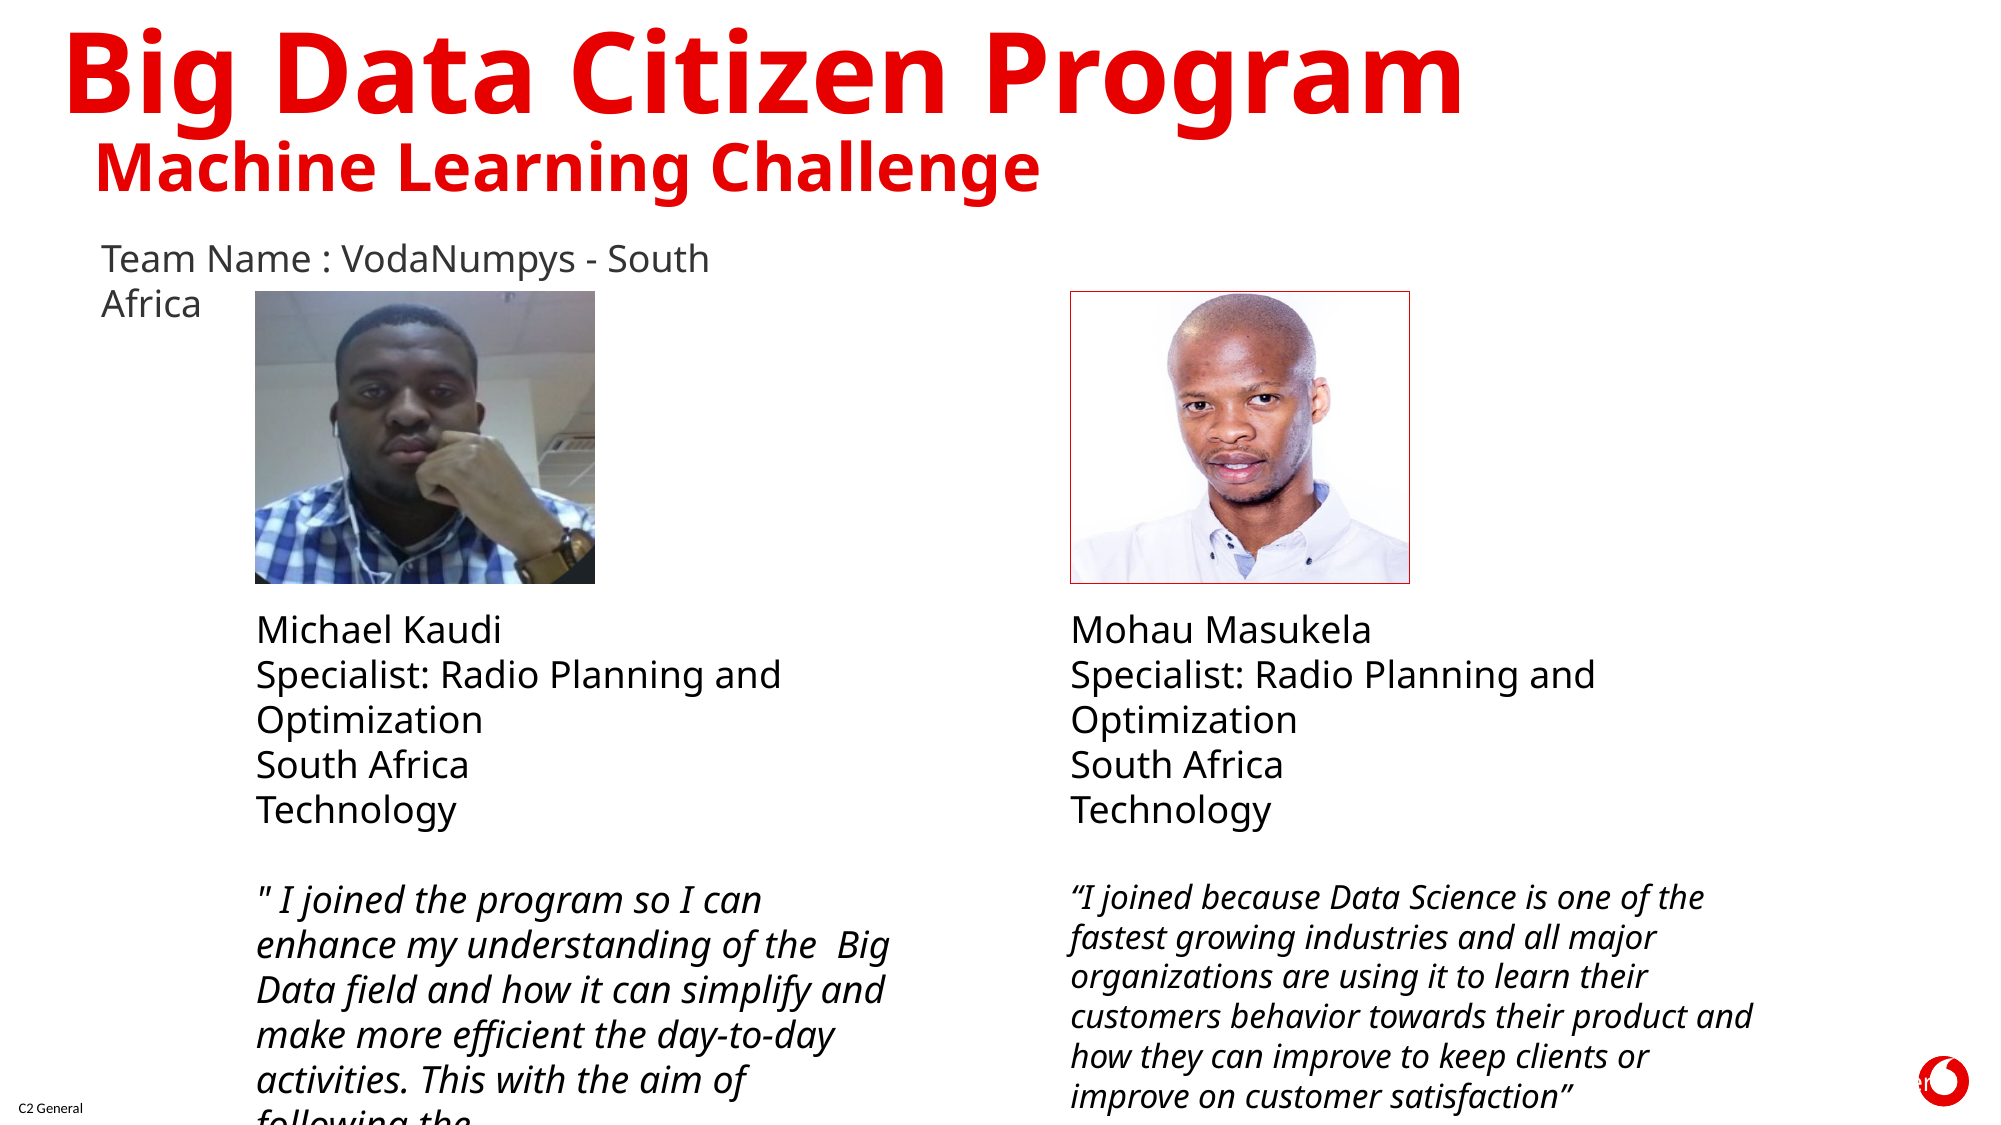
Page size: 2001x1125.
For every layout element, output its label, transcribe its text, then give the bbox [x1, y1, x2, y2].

text_box Further together [1771, 1059, 1948, 1104]
picture [1070, 291, 1410, 584]
text_box Mohau Masukela Specialist: Radio Planning and Optimization South Africa Technology “I joined because Data Science is one of the fastest growing industries and all major organizations are using it to learn their customers behavior towards their product and how they can improve to keep clients or improve on customer satisfaction” [1070, 605, 1771, 1125]
text_box Big Data Citizen Program [45, 0, 1802, 144]
text_box Team Name : VodaNumpys - South Africa [86, 227, 796, 378]
title Machine Learning Challenge [93, 140, 1802, 257]
text_box Michael Kaudi Specialist: Radio Planning and Optimization South Africa Technology " I joined the program so I can enhance my understanding of the Big Data field and how it can simplify and make more efficient the day-to-day activities. This with the aim of following the [255, 605, 903, 1125]
picture [255, 291, 595, 584]
